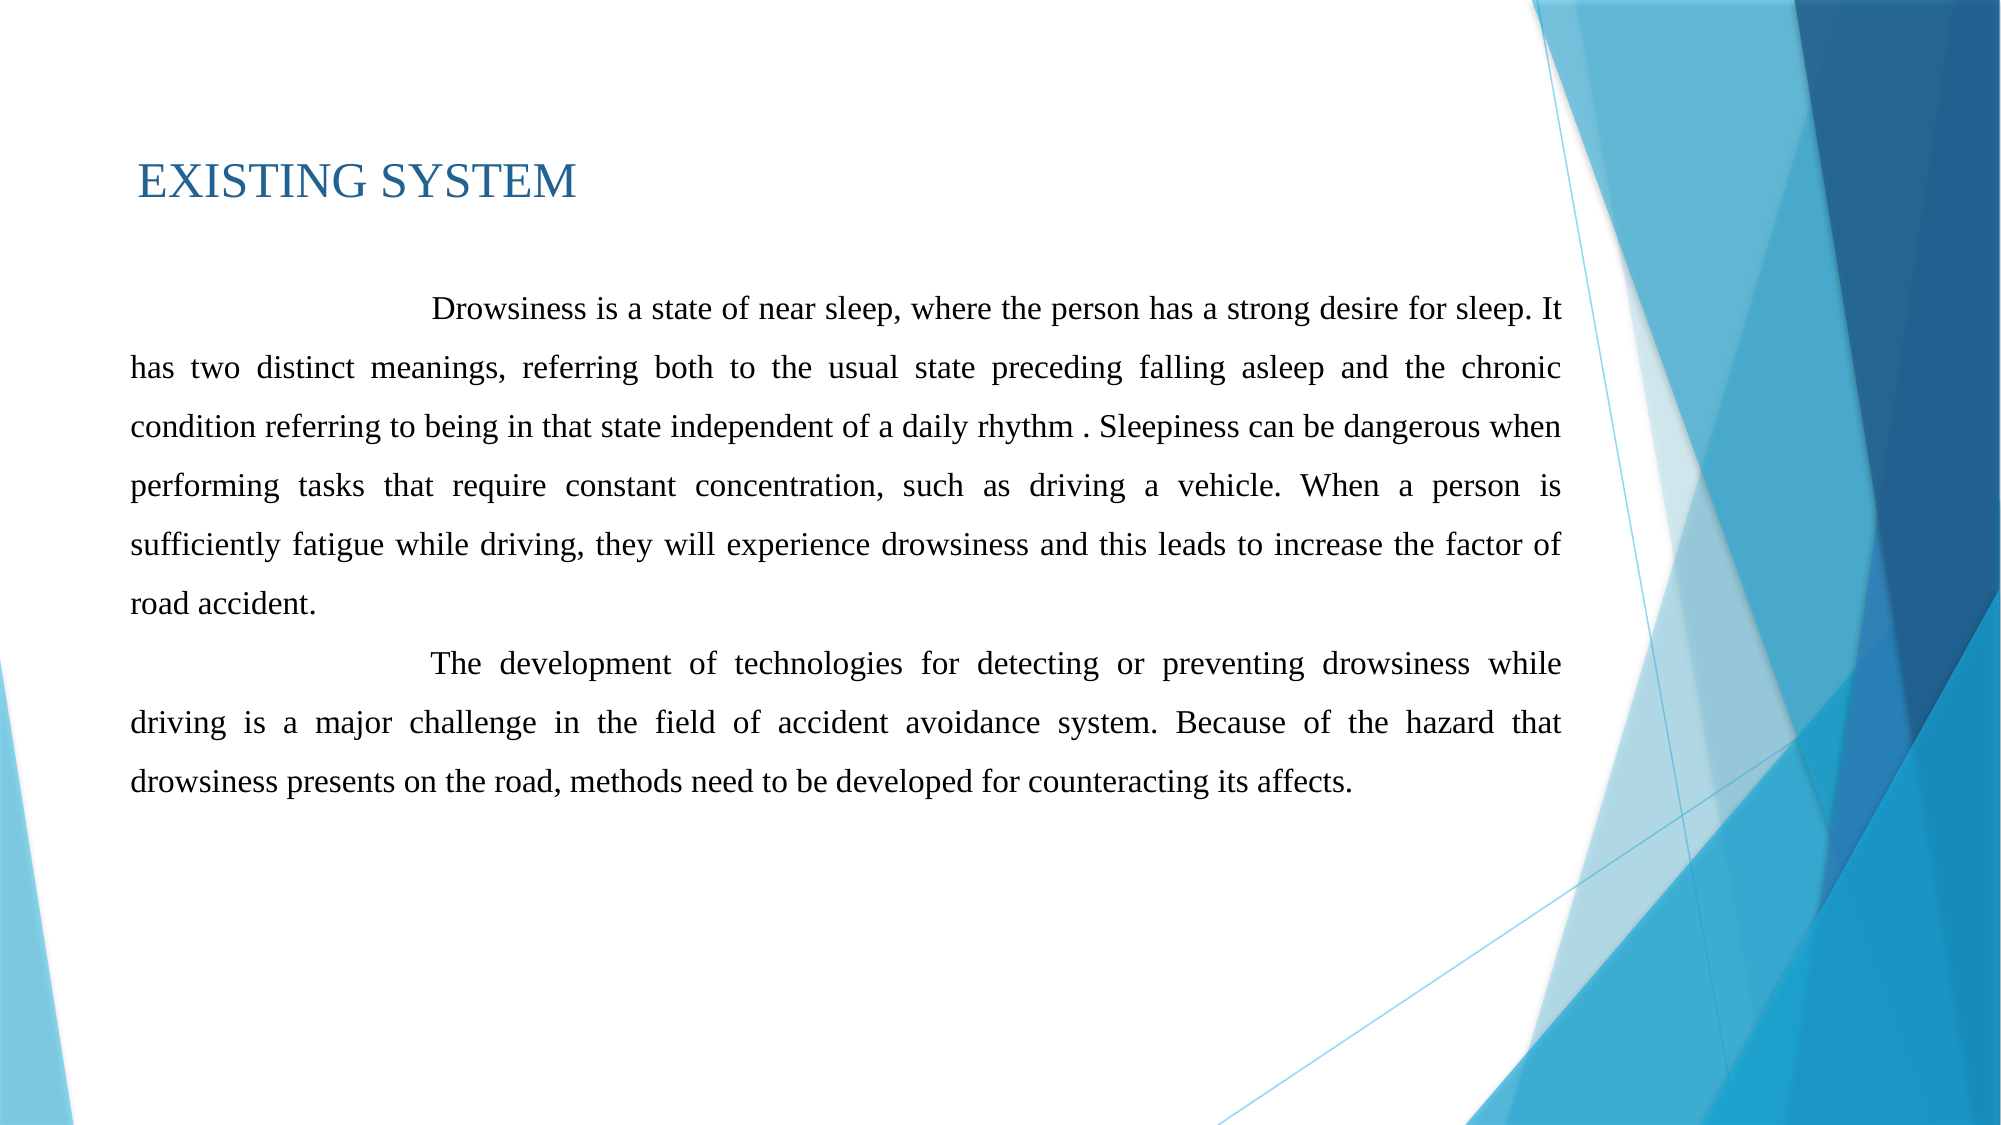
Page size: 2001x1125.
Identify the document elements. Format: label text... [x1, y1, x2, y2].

text_box EXISTING SYSTEM Drowsiness is a state of near sleep, where the person has a strong desire for sleep. It has two distinct meanings, referring both to the usual state preceding falling asleep and the chronic condition referring to being in that state independent of a daily rhythm . Sleepiness can be dangerous when performing tasks that require constant concentration, such as driving a vehicle. When a person is sufficiently fatigue while driving, they will experience drowsiness and this leads to increase the factor of road accident. The development of technologies for detecting or preventing drowsiness while driving is a major challenge in the field of accident avoidance system. Because of the hazard that drowsiness presents on the road, methods need to be developed for counteracting its affects. [85, 139, 1580, 867]
